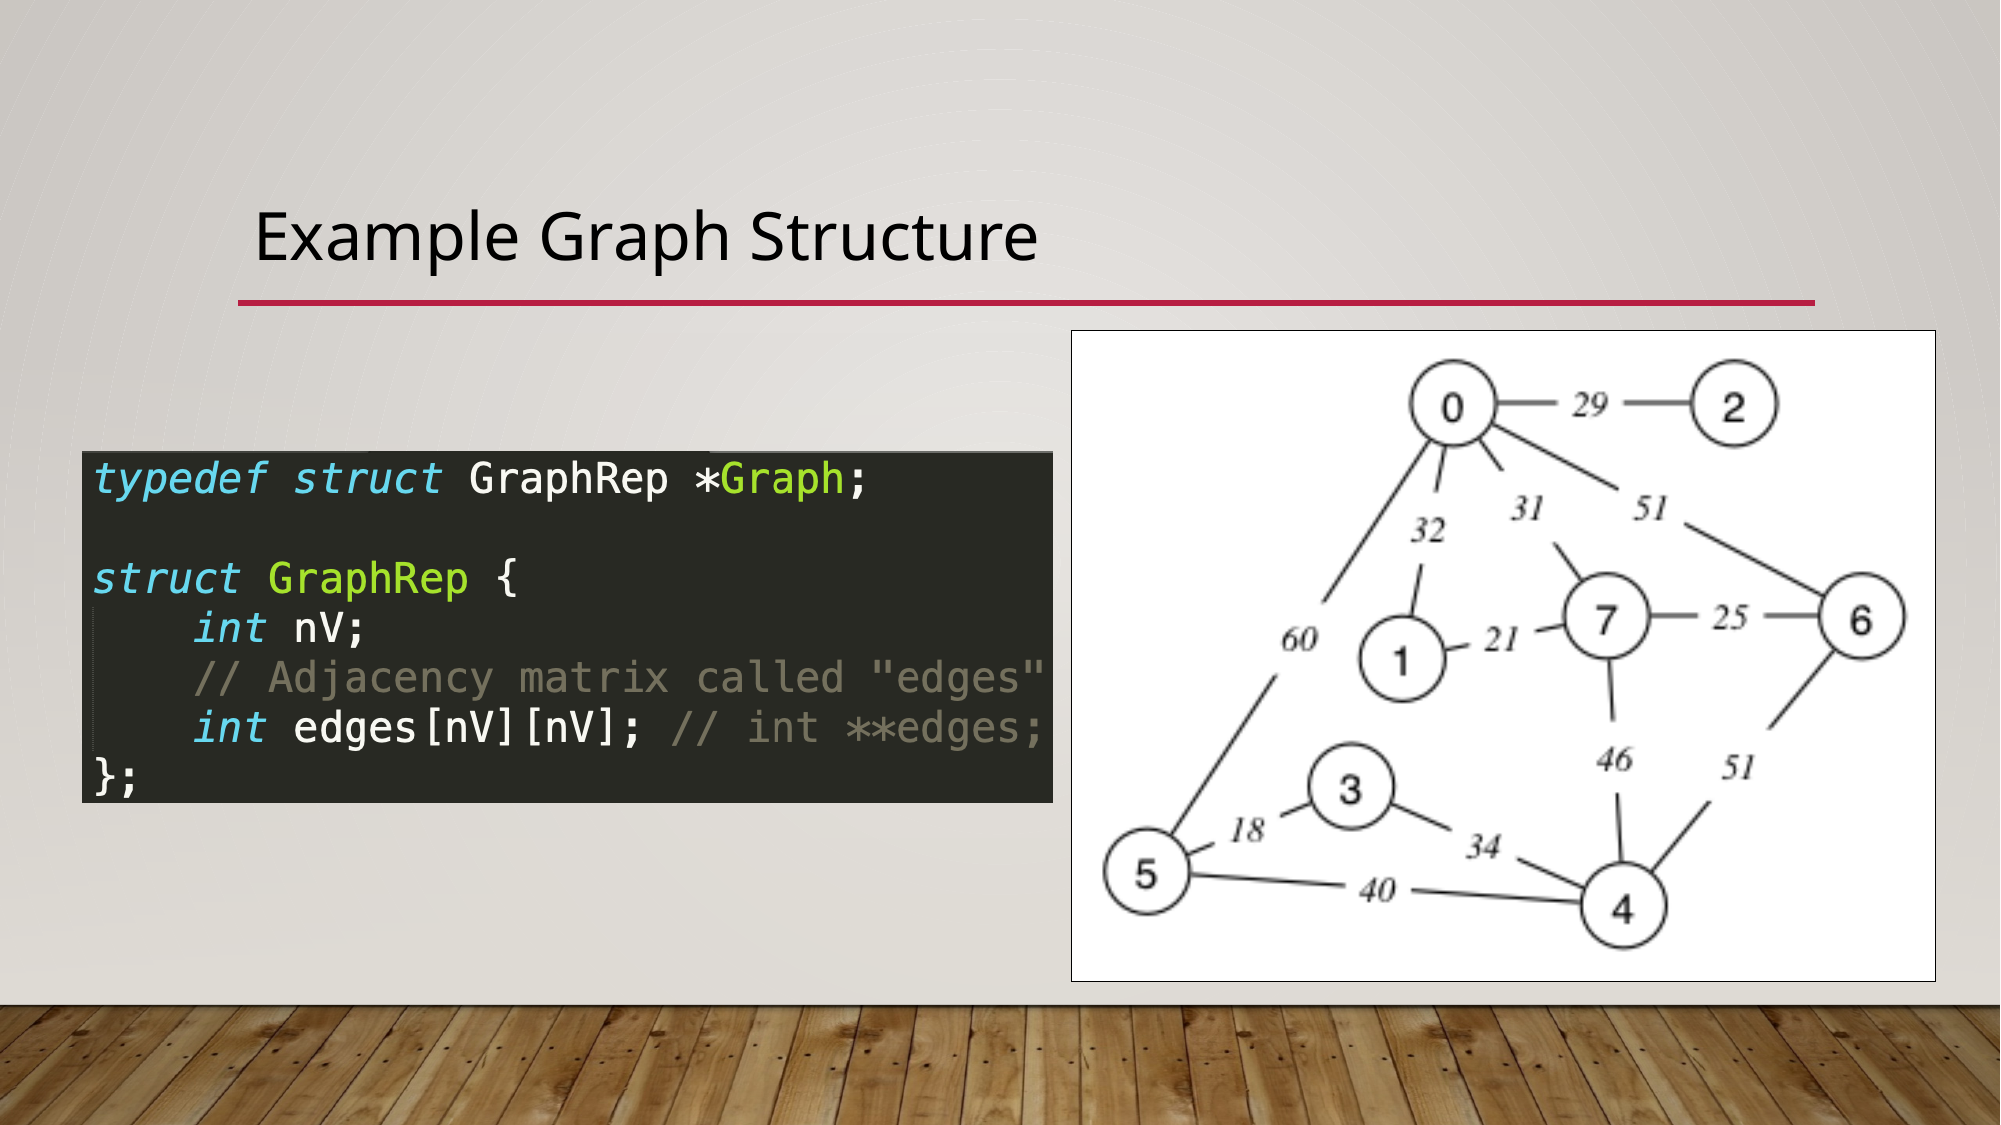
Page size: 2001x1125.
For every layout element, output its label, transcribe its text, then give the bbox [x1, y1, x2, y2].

picture [0, 1005, 2000, 1125]
title Example Graph Structure [238, 194, 1814, 292]
picture [1071, 330, 1936, 982]
picture [82, 451, 1053, 804]
